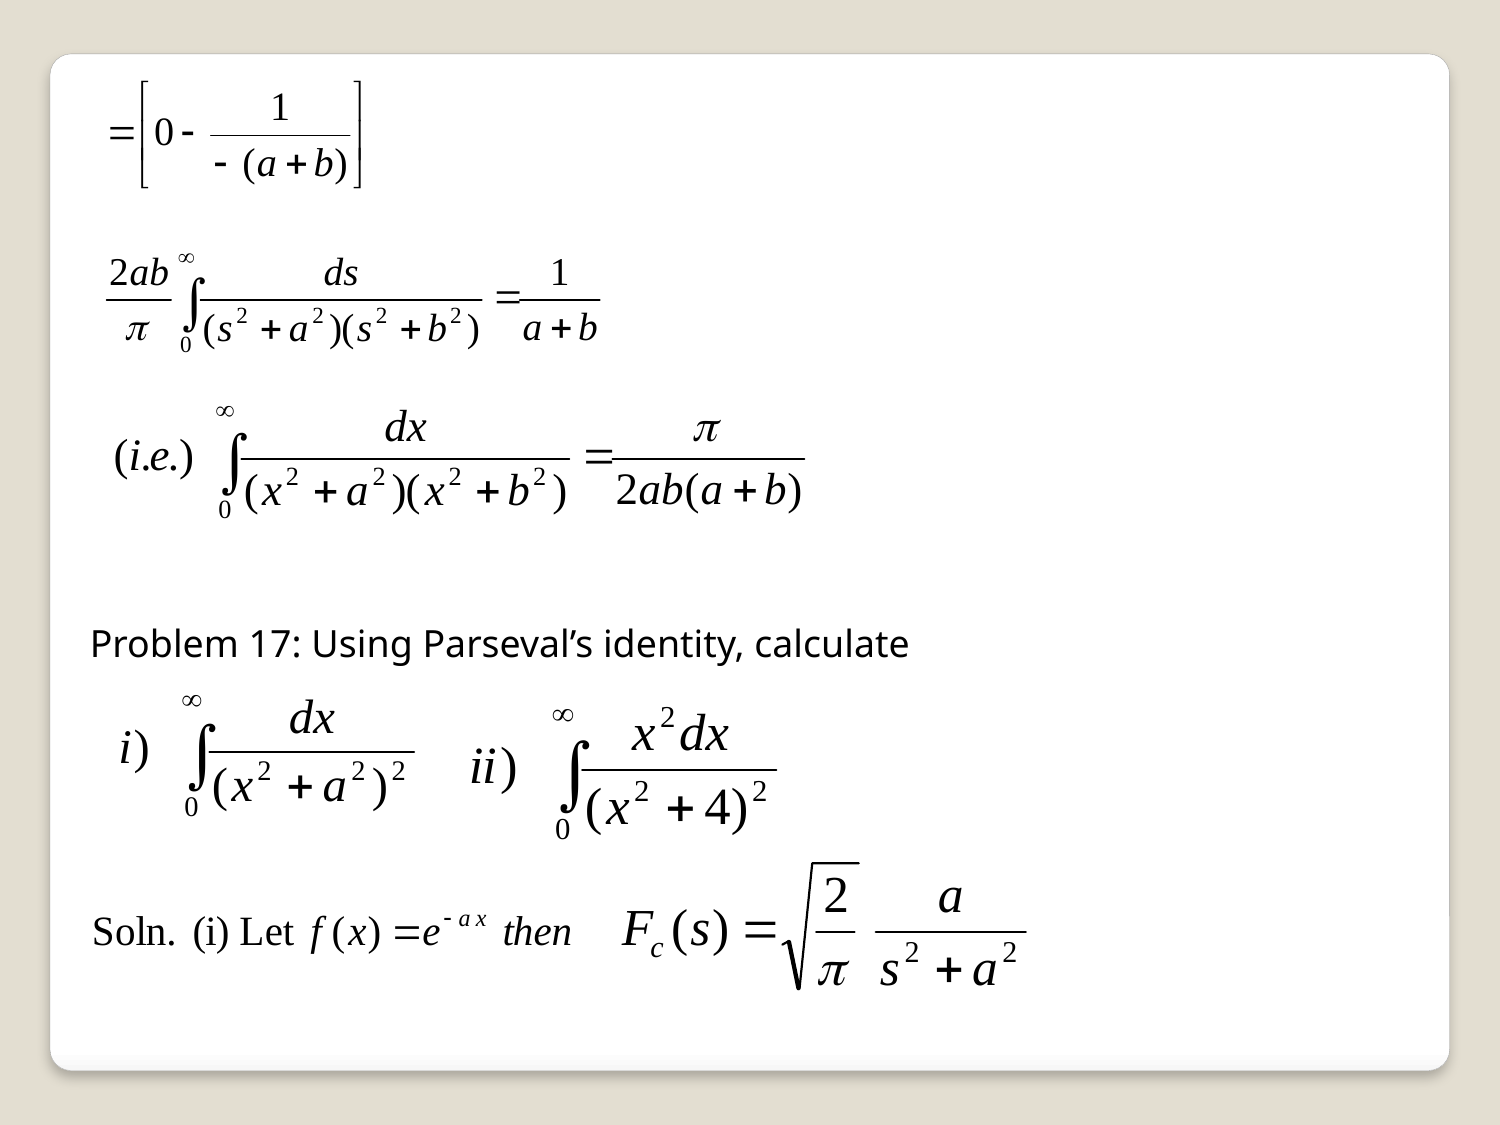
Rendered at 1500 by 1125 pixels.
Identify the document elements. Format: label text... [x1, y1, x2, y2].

text_box [0, 1, 1500, 75]
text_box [87, 899, 581, 963]
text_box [99, 387, 813, 531]
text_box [99, 74, 376, 196]
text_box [99, 237, 607, 363]
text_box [112, 674, 426, 829]
text_box Problem 17: Using Parseval’s identity, calculate [74, 612, 1200, 673]
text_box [462, 687, 788, 854]
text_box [612, 849, 1038, 1002]
